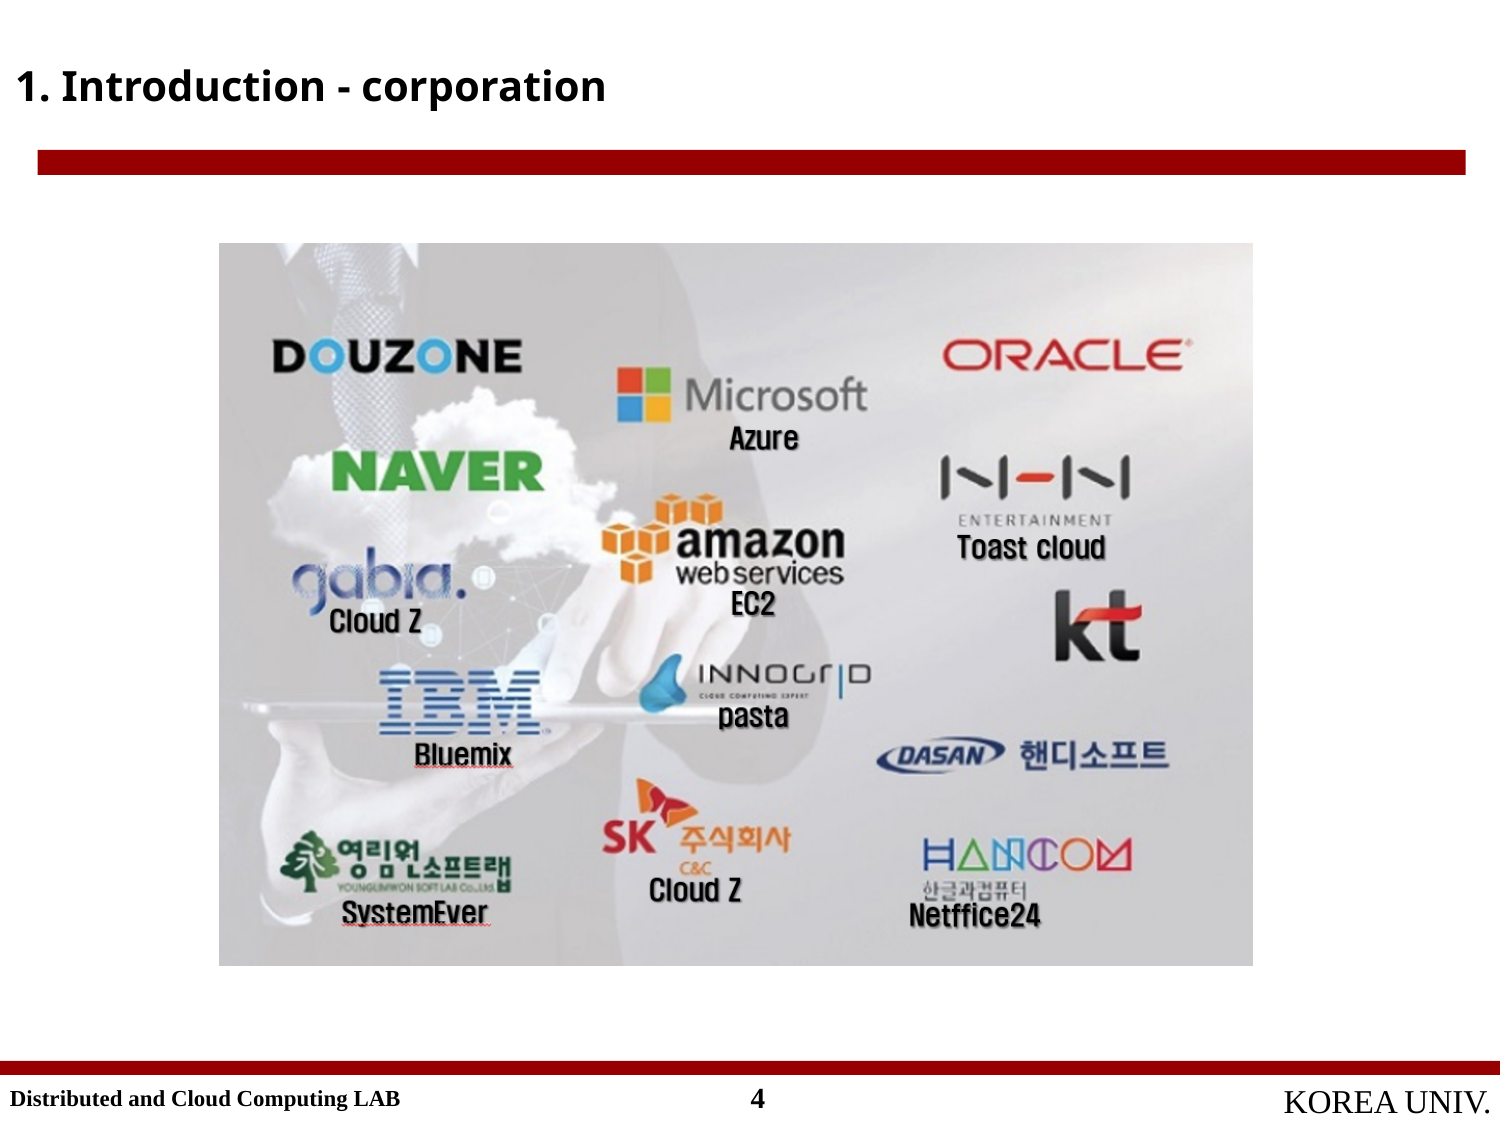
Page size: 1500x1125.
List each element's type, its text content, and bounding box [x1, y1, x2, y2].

text_box 1. Introduction - corporation [0, 7, 1500, 163]
slide_number 4 [628, 1071, 888, 1125]
footer Distributed and Cloud Computing LAB [0, 1076, 613, 1125]
picture [219, 243, 1253, 966]
